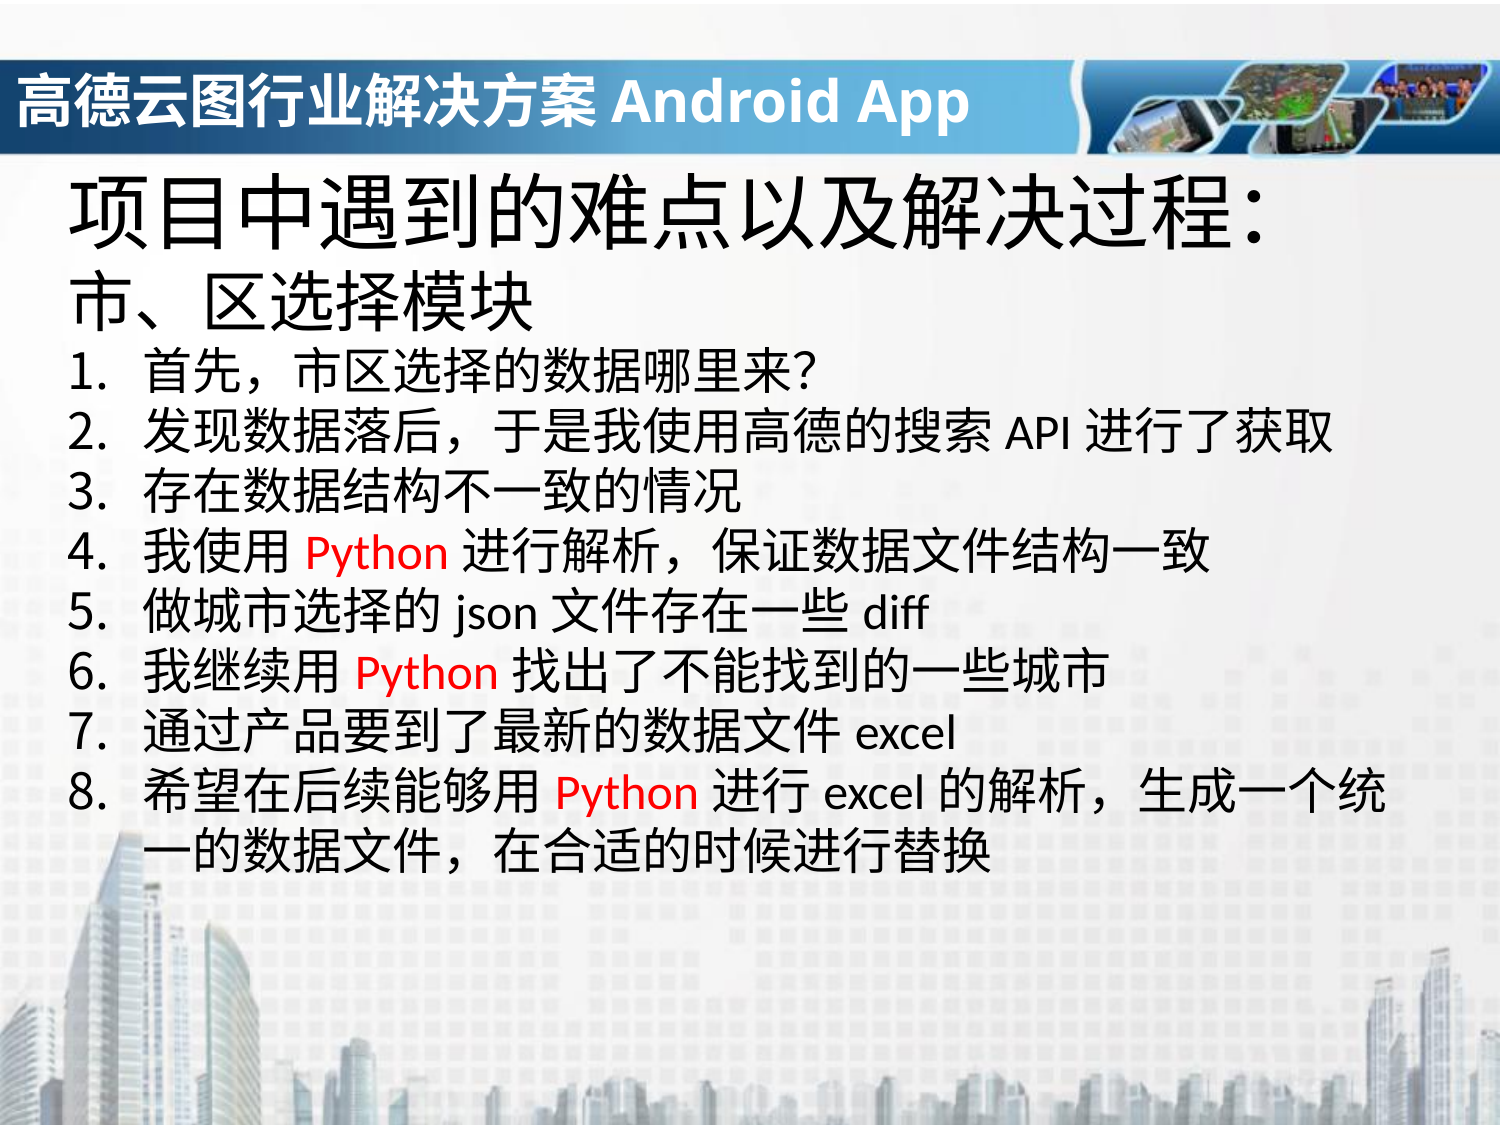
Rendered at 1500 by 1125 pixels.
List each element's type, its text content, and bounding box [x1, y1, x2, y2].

text_box 项目中遇到的难点以及解决过程： 市、区选择模块 首先，市区选择的数据哪里来？ 发现数据落后，于是我使用高德的搜索API进行了获取 存在数据结构不一致的情况 我使用Python进行解析，保证数据文件结构一致 做城市选择的json文件存在一些diff 我继续用Python找出了不能找到的一些城市 通过产品要到了最新的数据文件excel 希望在后续能够用Python进行excel的解析，生成一个统一的数据文件，在合适的时候进行替换 [53, 152, 1424, 948]
picture [0, 4, 1500, 1125]
title 高德云图行业解决方案Android App [0, 45, 1436, 153]
